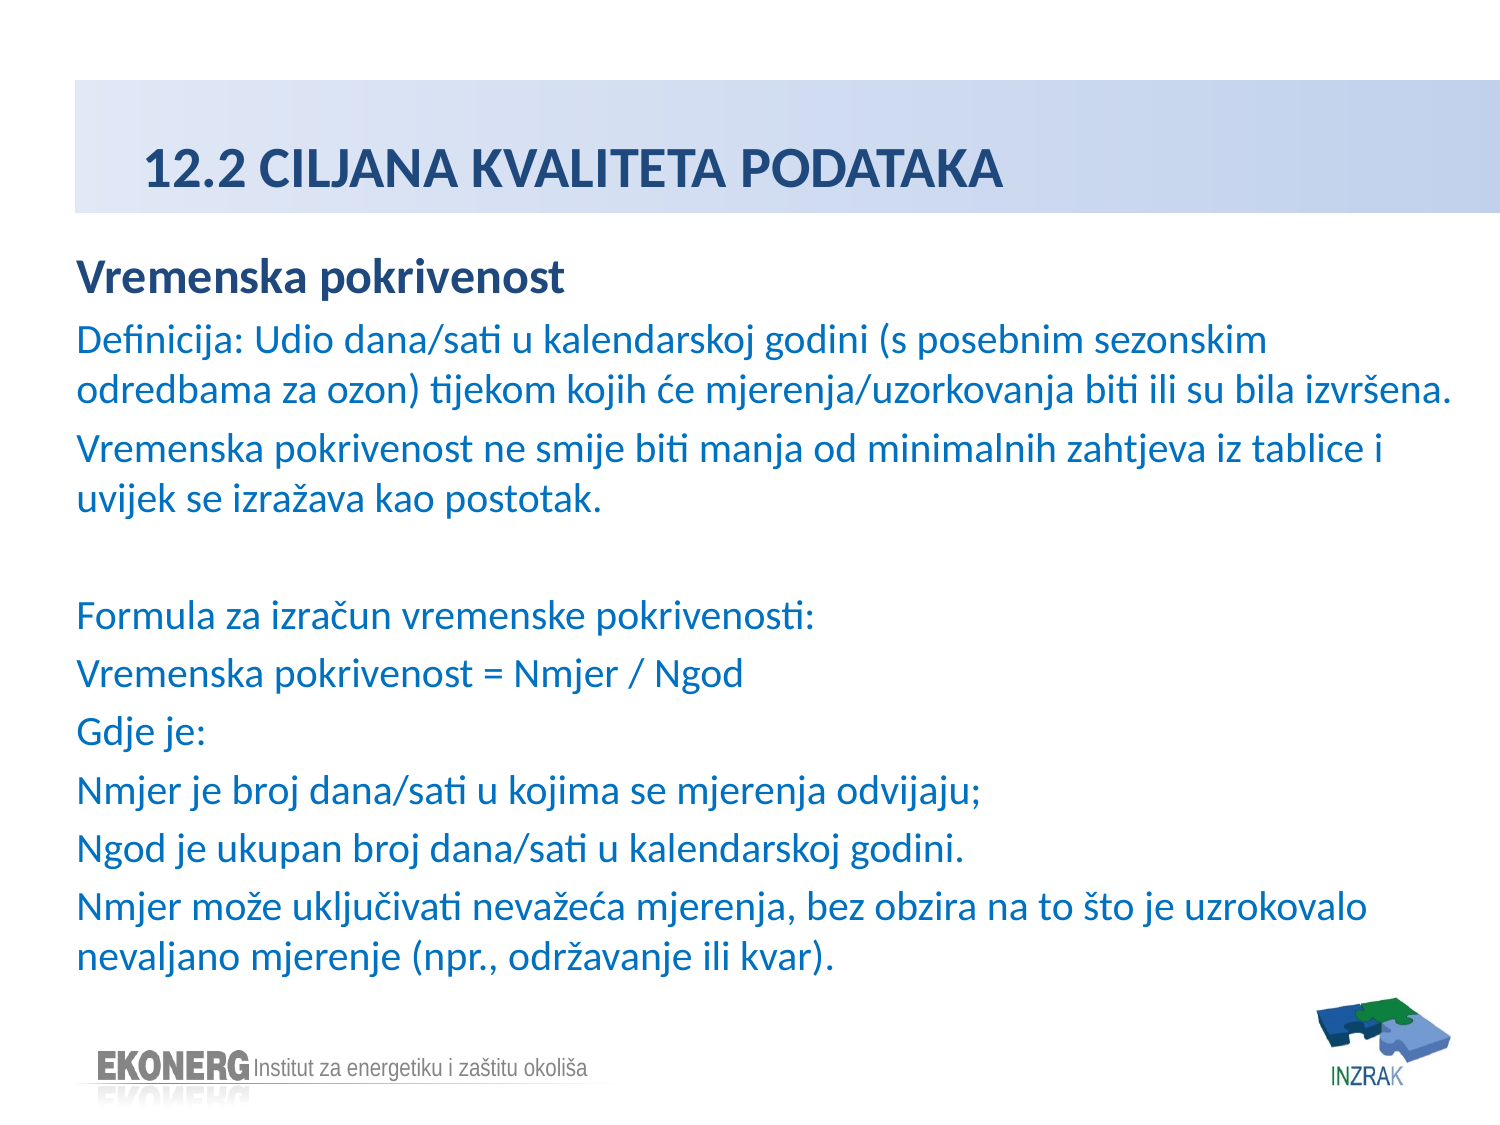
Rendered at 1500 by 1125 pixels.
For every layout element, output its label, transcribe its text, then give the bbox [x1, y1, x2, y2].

text_box Vremenska pokrivenost Definicija: Udio dana/sati u kalendarskoj godini (s posebnim sezonskim odredbama za ozon) tijekom kojih će mjerenja/uzorkovanja biti ili su bila izvršena. Vremenska pokrivenost ne smije biti manja od minimalnih zahtjeva iz tablice i uvijek se izražava kao postotak. Formula za izračun vremenske pokrivenosti: Vremenska pokrivenost = Nmjer / Ngod Gdje je: Nmjer je broj dana/sati u kojima se mjerenja odvijaju; Ngod je ukupan broj dana/sati u kalendarskoj godini. Nmjer može uključivati nevažeća mjerenja, bez obzira na to što je uzrokovalo nevaljano mjerenje (npr., održavanje ili kvar). [61, 236, 1477, 1009]
title 12.2 CILJANA KVALITETA PODATAKA [75, 80, 1500, 213]
picture [1315, 996, 1451, 1093]
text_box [61, 1038, 636, 1112]
